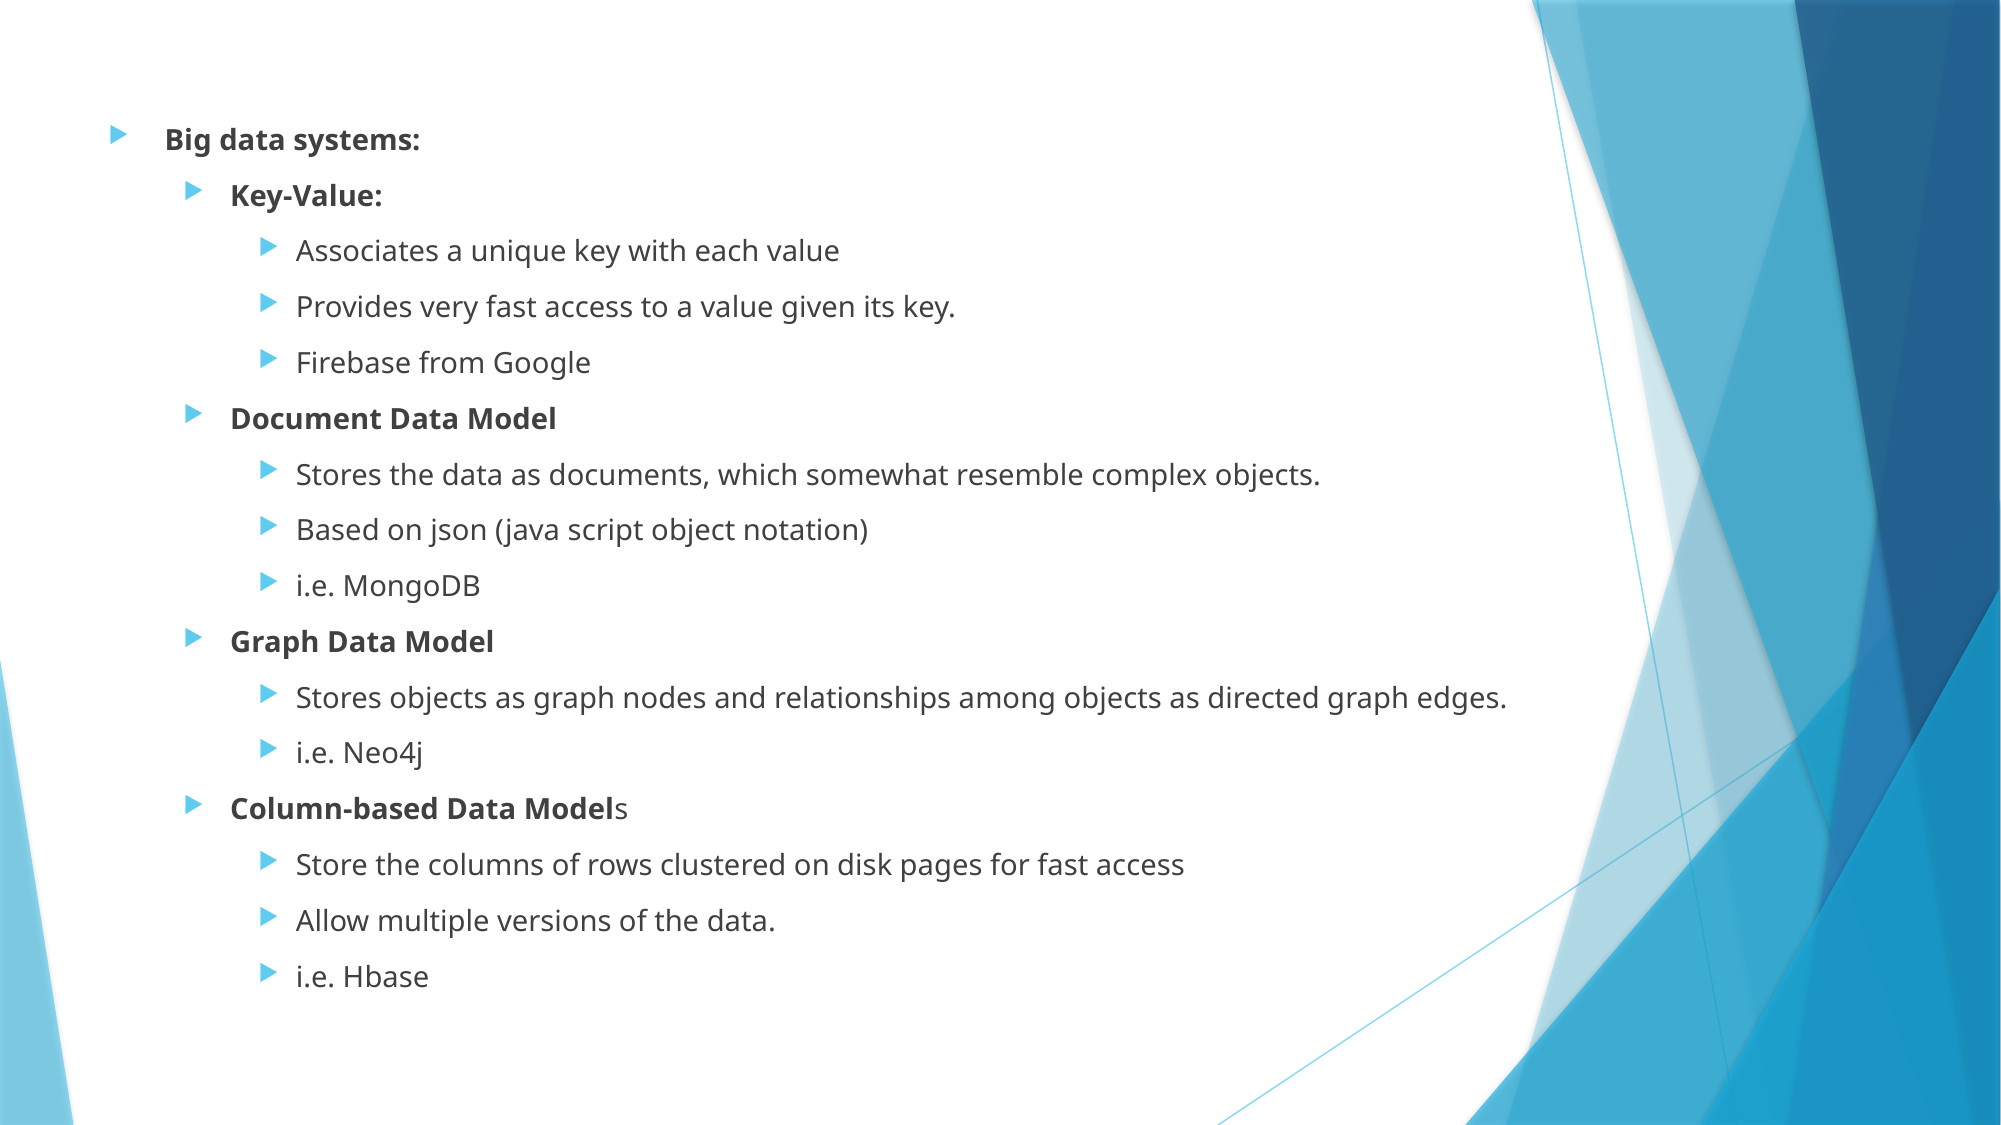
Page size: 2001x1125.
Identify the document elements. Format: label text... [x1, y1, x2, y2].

list Big data systems: Key-Value: Associates a unique key with each value Provides very fast access to a value given its key. Firebase from Google Document Data Model Stores the data as documents, which somewhat resemble complex objects. Based on json (java script object notation) i.e. MongoDB Graph Data Model Stores objects as graph nodes and relationships among objects as directed graph edges. i.e. Neo4j Column-based Data Models Store the columns of rows clustered on disk pages for fast access Allow multiple versions of the data. i.e. Hbase [93, 113, 1699, 1025]
